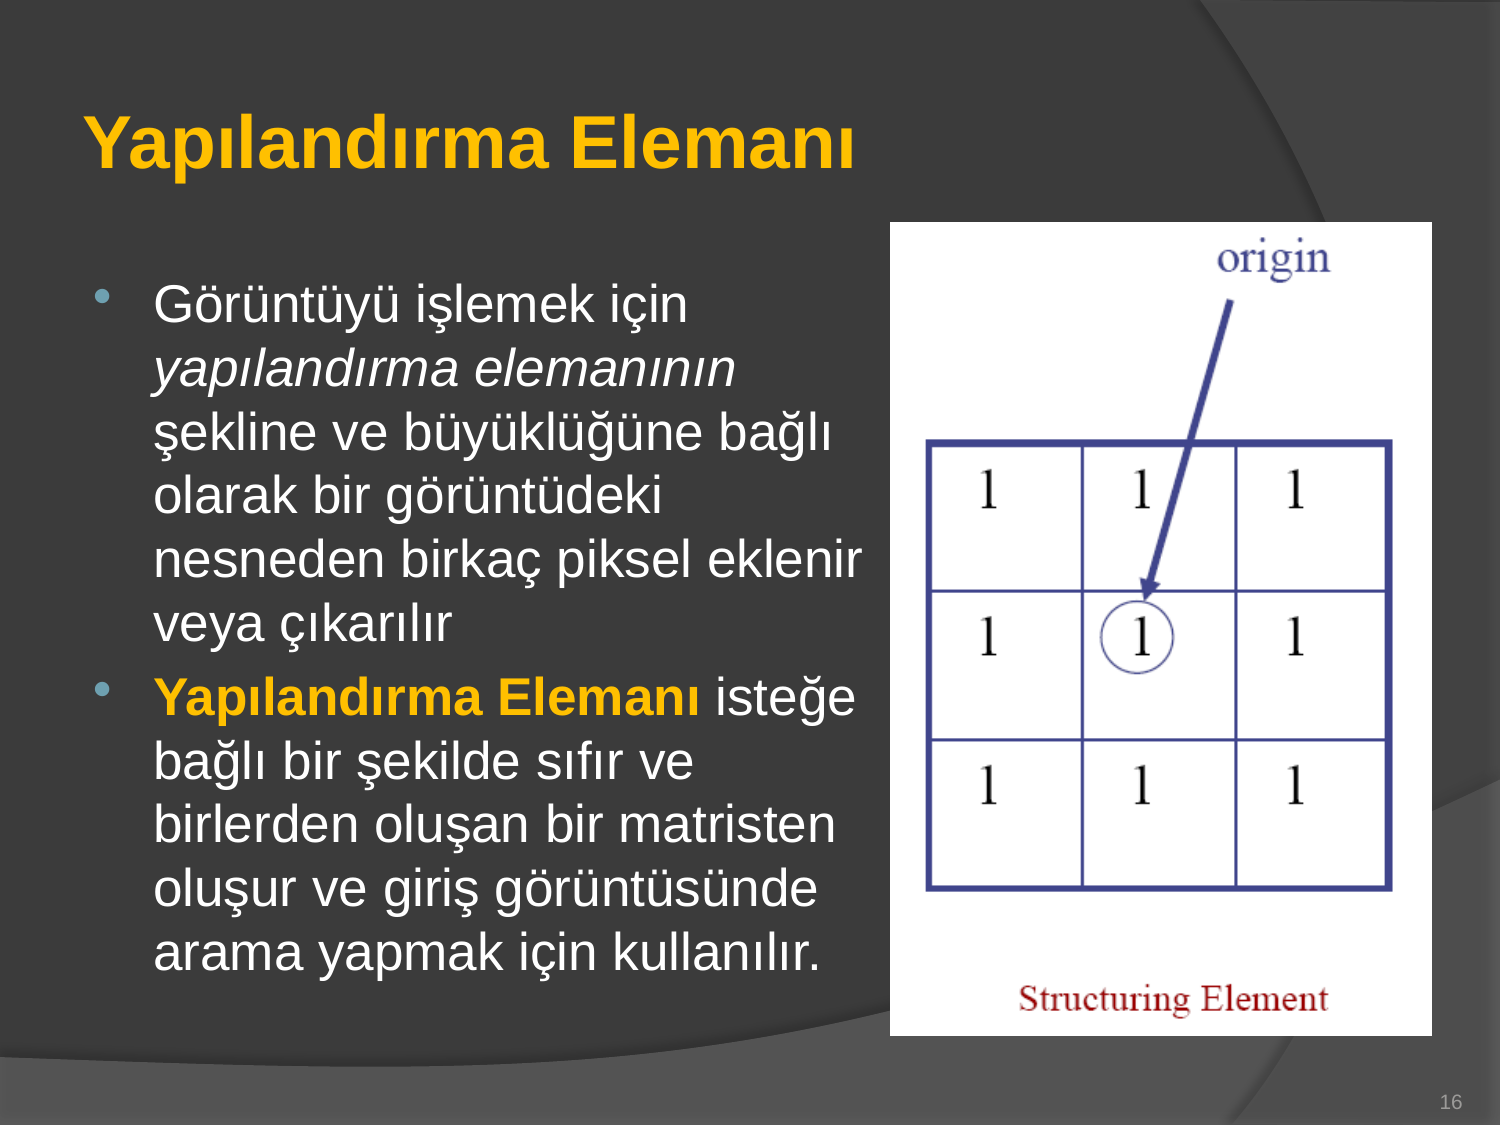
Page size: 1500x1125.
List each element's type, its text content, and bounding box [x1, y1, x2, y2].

list Görüntüyü işlemek için yapılandırma elemanının şekline ve büyüklüğüne bağlı olarak bir görüntüdeki nesneden birkaç piksel eklenir veya çıkarılır Yapılandırma Elemanı isteğe bağlı bir şekilde sıfır ve birlerden oluşan bir matristen oluşur ve giriş görüntüsünde arama yapmak için kullanılır. [75, 262, 882, 1005]
title Yapılandırma Elemanı [75, 45, 1300, 233]
picture [890, 222, 1432, 1036]
slide_number 16 [1337, 1053, 1463, 1114]
